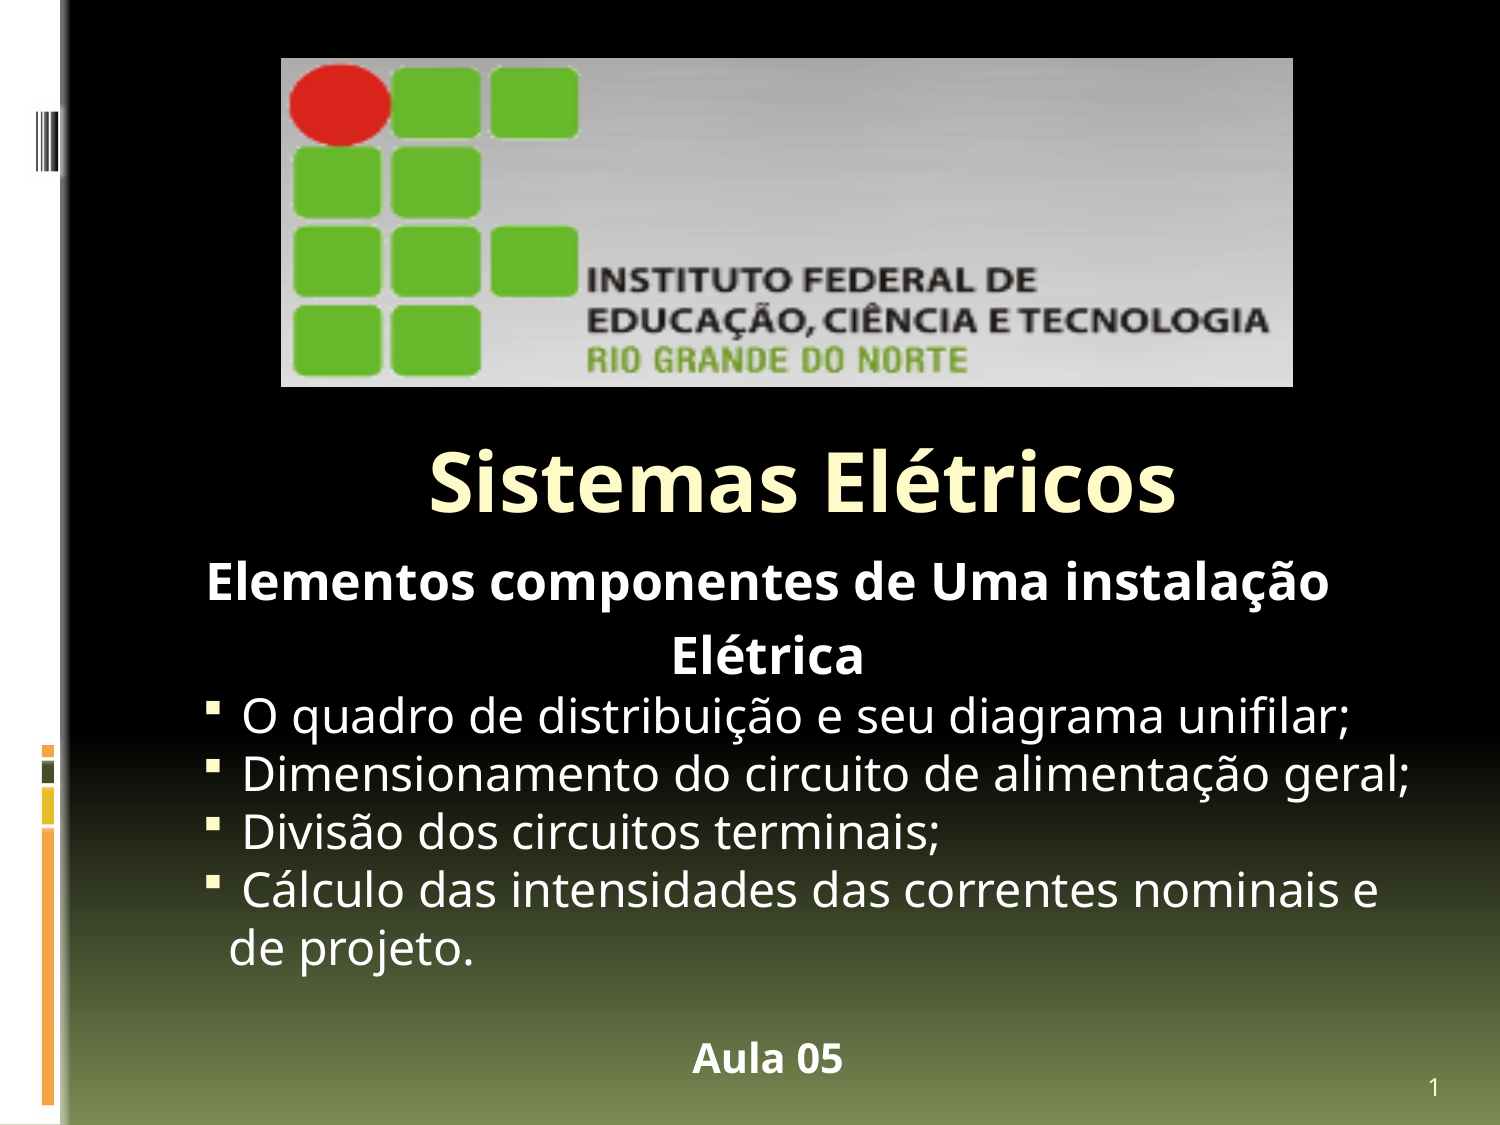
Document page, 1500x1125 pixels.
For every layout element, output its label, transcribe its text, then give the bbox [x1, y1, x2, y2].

picture [280, 58, 1293, 388]
title Sistemas Elétricos [166, 421, 1442, 515]
subtitle Elementos componentes de Uma instalação Elétrica O quadro de distribuição e seu diagrama unifilar; Dimensionamento do circuito de alimentação geral; Divisão dos circuitos terminais; Cálculo das intensidades das correntes nominais e de projeto. Aula 05 [93, 515, 1442, 1091]
slide_number 1 [1412, 1052, 1488, 1113]
